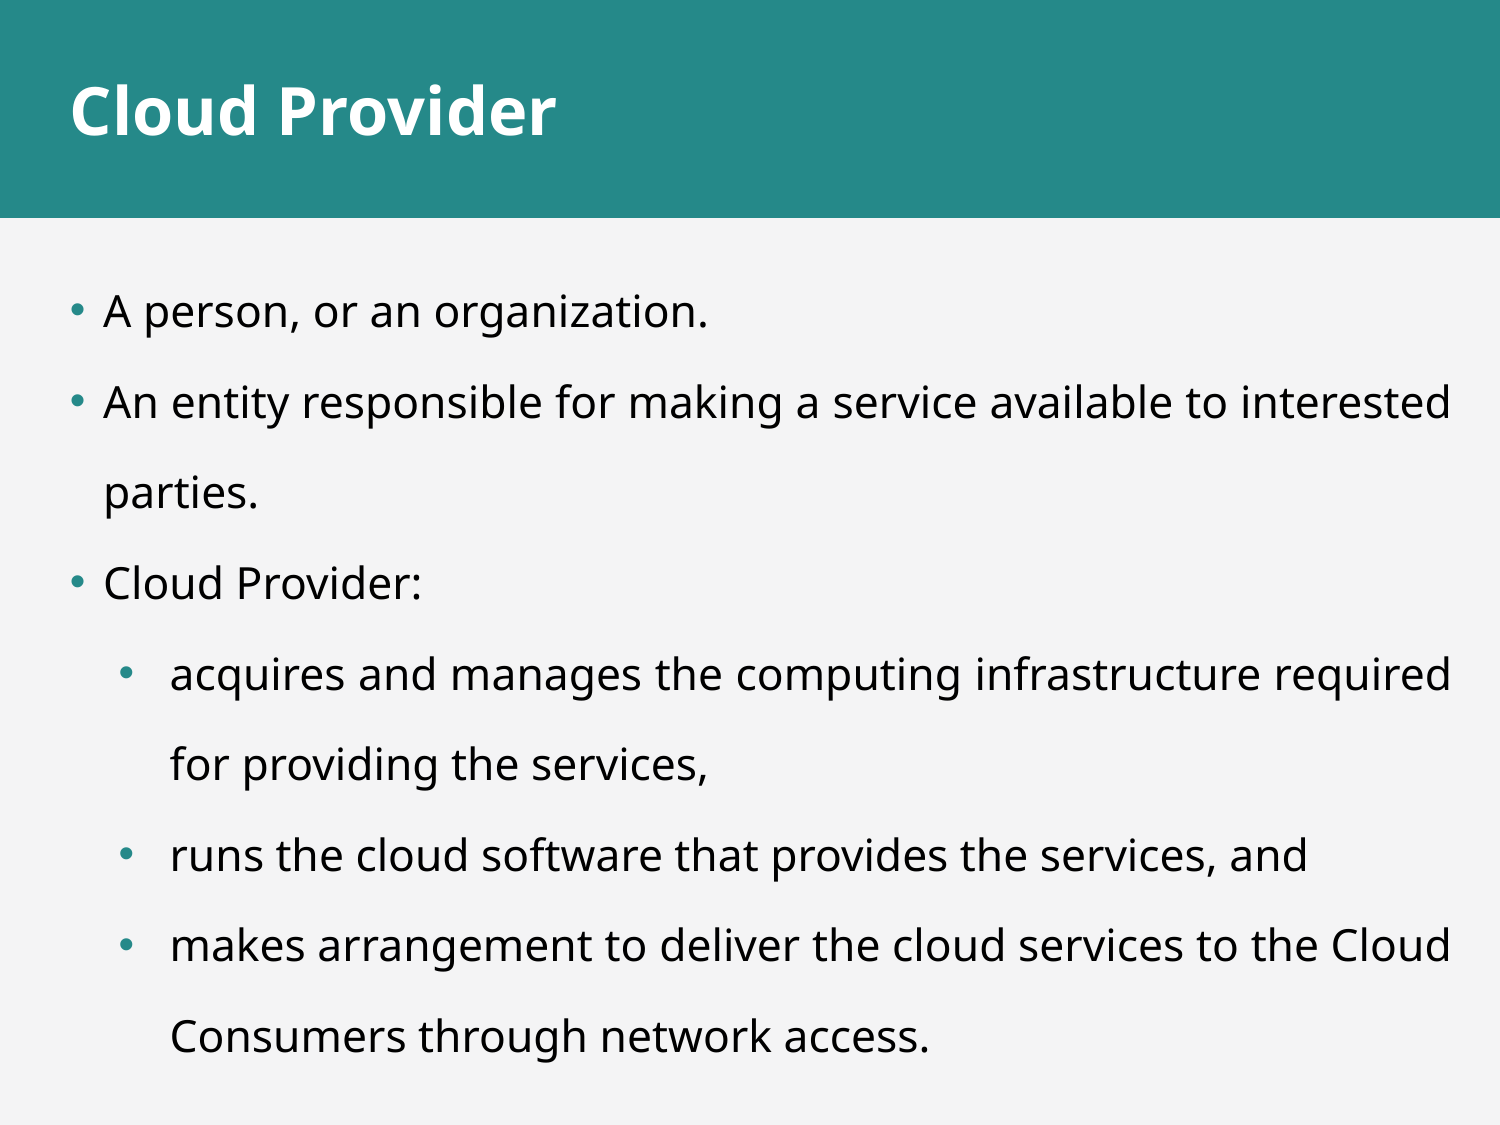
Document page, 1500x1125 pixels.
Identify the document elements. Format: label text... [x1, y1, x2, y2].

title Cloud Provider [54, 0, 1350, 218]
list A person, or an organization. An entity responsible for making a service available to interested parties. Cloud Provider: acquires and manages the computing infrastructure required for providing the services, runs the cloud software that provides the services, and makes arrangement to deliver the cloud services to the Cloud Consumers through network access. [54, 238, 1469, 1077]
